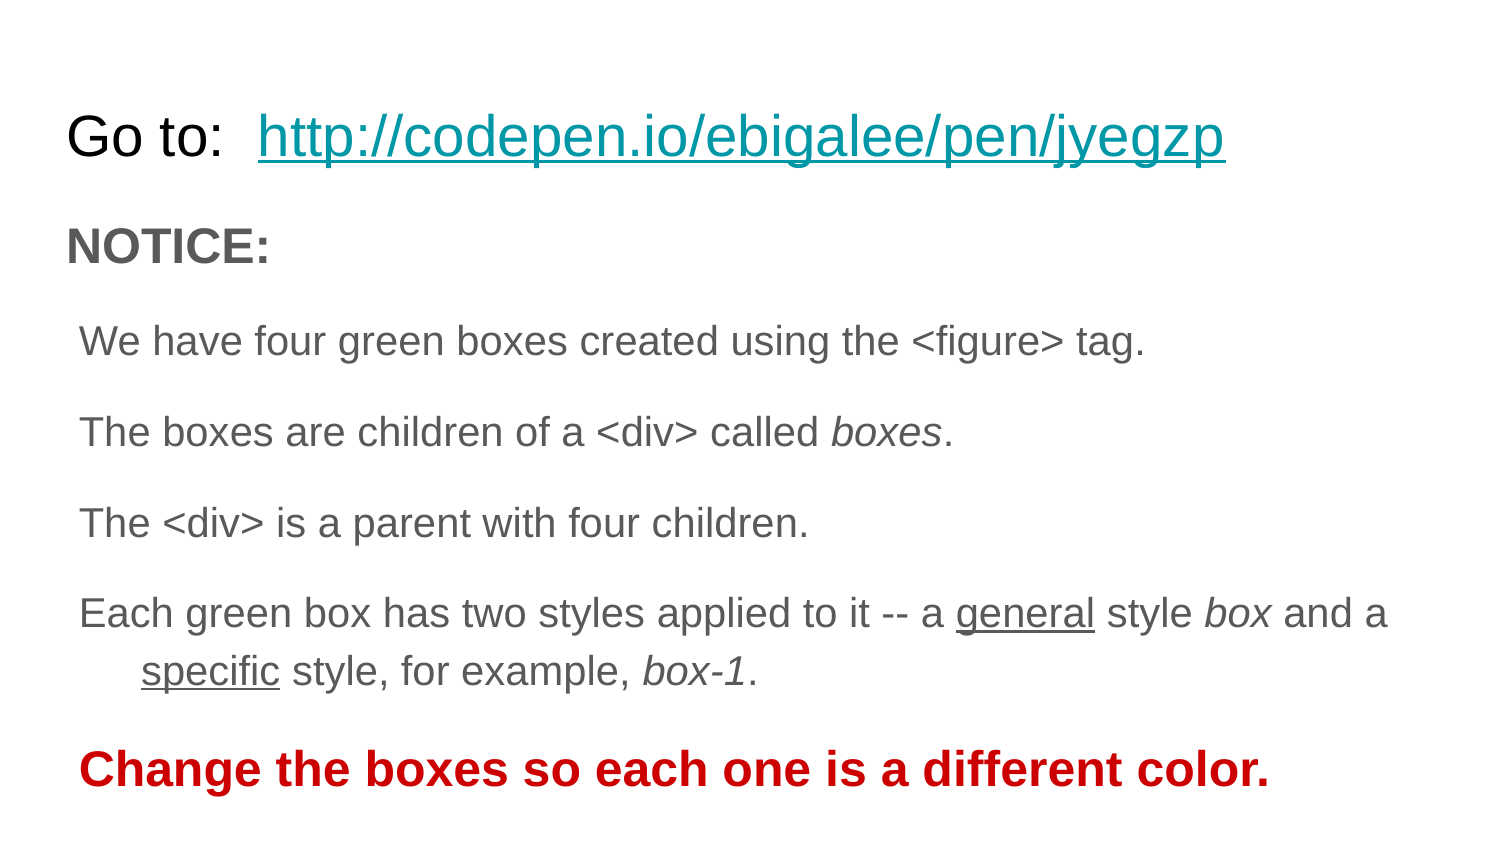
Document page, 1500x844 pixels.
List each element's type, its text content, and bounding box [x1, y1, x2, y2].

list NOTICE: We have four green boxes created using the <figure> tag. The boxes are children of a <div> called boxes. The <div> is a parent with four children. Each green box has two styles applied to it -- a general style box and a specific style, for example, box-1. Change the boxes so each one is a different color. [51, 189, 1449, 794]
title Go to: http://codepen.io/ebigalee/pen/jyegzp [51, 72, 1449, 167]
